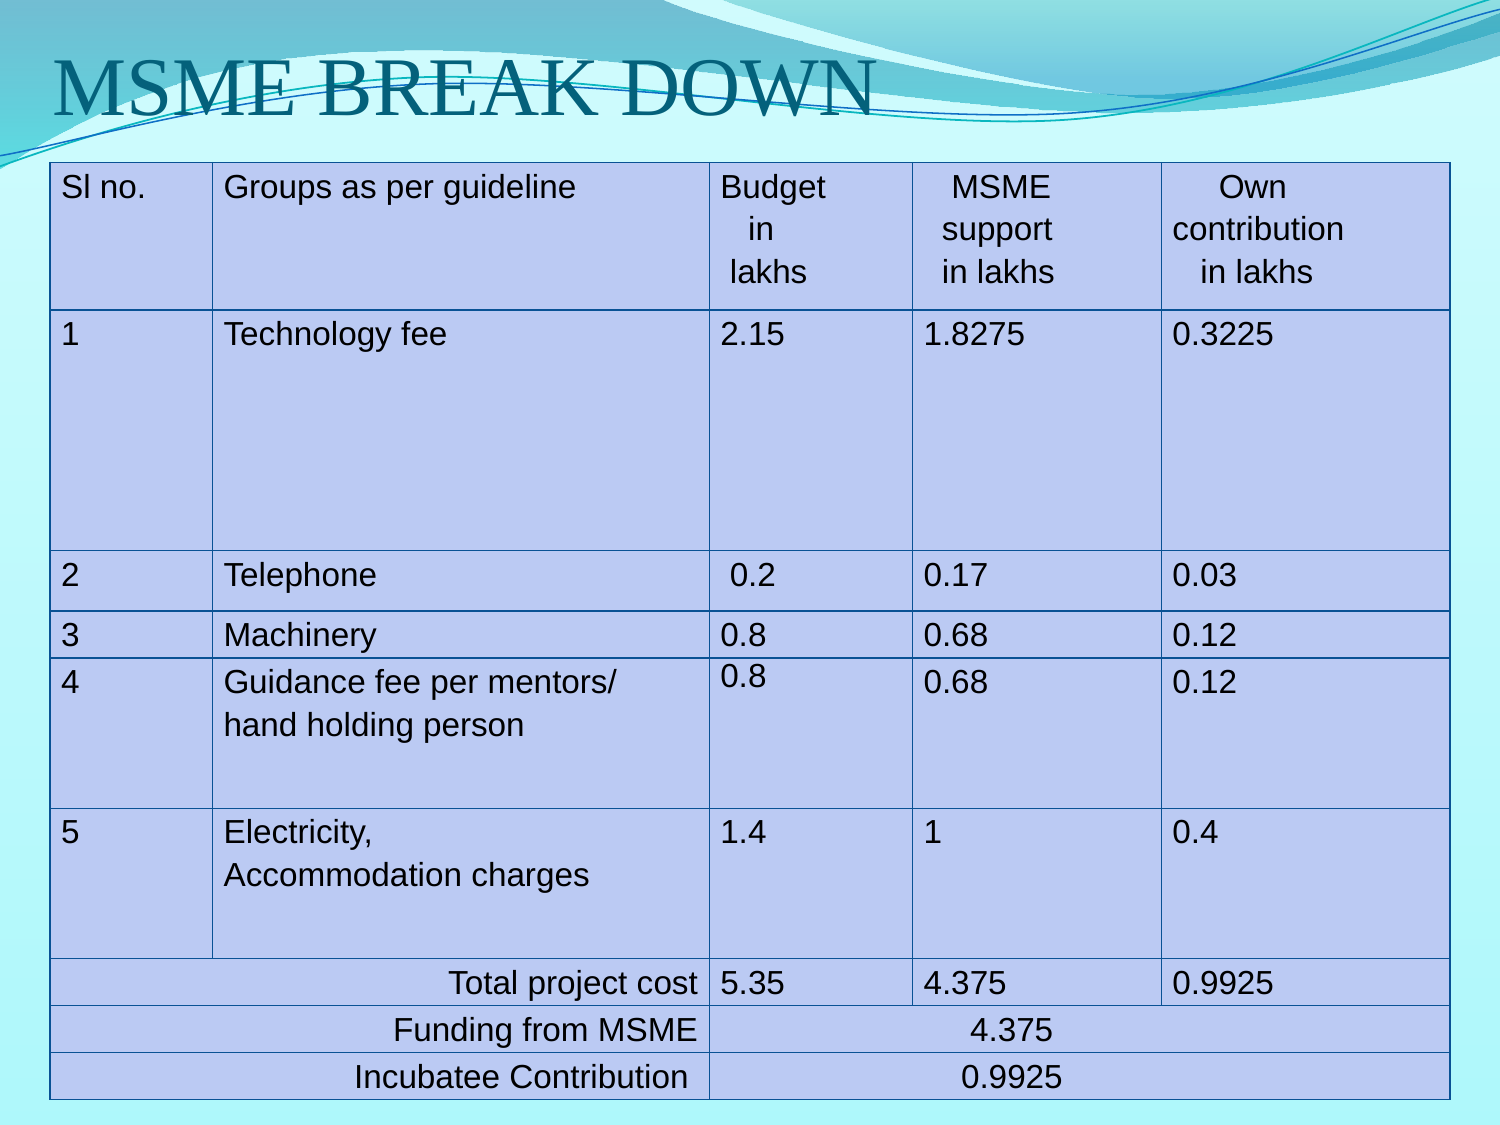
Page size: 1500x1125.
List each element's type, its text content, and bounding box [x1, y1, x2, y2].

table_cell 2.15 [710, 311, 912, 550]
table_cell 5 [51, 809, 212, 958]
table_cell 0.8 [710, 659, 912, 808]
table_cell 2 [51, 551, 212, 610]
table_cell Technology fee [213, 311, 709, 550]
table_cell 0.68 [913, 659, 1161, 808]
table_cell 4.375 [913, 959, 1161, 1005]
table_cell 0.9925 [1162, 959, 1449, 1005]
table_cell Incubatee Contribution [51, 1053, 709, 1099]
text_box MSME BREAK DOWN [37, 24, 988, 140]
table_cell Telephone [213, 551, 709, 610]
table_cell 0.68 [913, 612, 1161, 657]
table_cell 0.3225 [1162, 311, 1449, 550]
table_cell 3 [51, 612, 212, 657]
table_cell 1.4 [710, 809, 912, 958]
table_cell 0.2 [710, 551, 912, 610]
table_cell 0.8 [710, 612, 912, 657]
table_cell Machinery [213, 612, 709, 657]
table_cell 5.35 [710, 959, 912, 1005]
table_cell 1 [51, 311, 212, 550]
table_header Sl no. [51, 163, 212, 309]
table_header Own contribution in lakhs [1162, 163, 1449, 309]
table_cell 0.03 [1162, 551, 1449, 610]
table_cell 0.4 [1162, 809, 1449, 958]
table_cell Electricity, Accommodation charges [213, 809, 709, 958]
table_header Groups as per guideline [213, 163, 709, 309]
table_cell 4.375 [710, 1006, 1449, 1052]
table_cell Funding from MSME [51, 1006, 709, 1052]
table_cell Total project cost [51, 959, 709, 1005]
table_cell 1 [913, 809, 1161, 958]
table_cell Guidance fee per mentors/ hand holding person [213, 659, 709, 808]
table_header Budget in lakhs [710, 163, 912, 309]
table_cell 0.9925 [710, 1053, 1449, 1099]
table_cell 0.12 [1162, 659, 1449, 808]
table_cell 0.17 [913, 551, 1161, 610]
table_cell 0.12 [1162, 612, 1449, 657]
table_cell 1.8275 [913, 311, 1161, 550]
table_cell 4 [51, 659, 212, 808]
table_header MSME support in lakhs [913, 163, 1161, 309]
